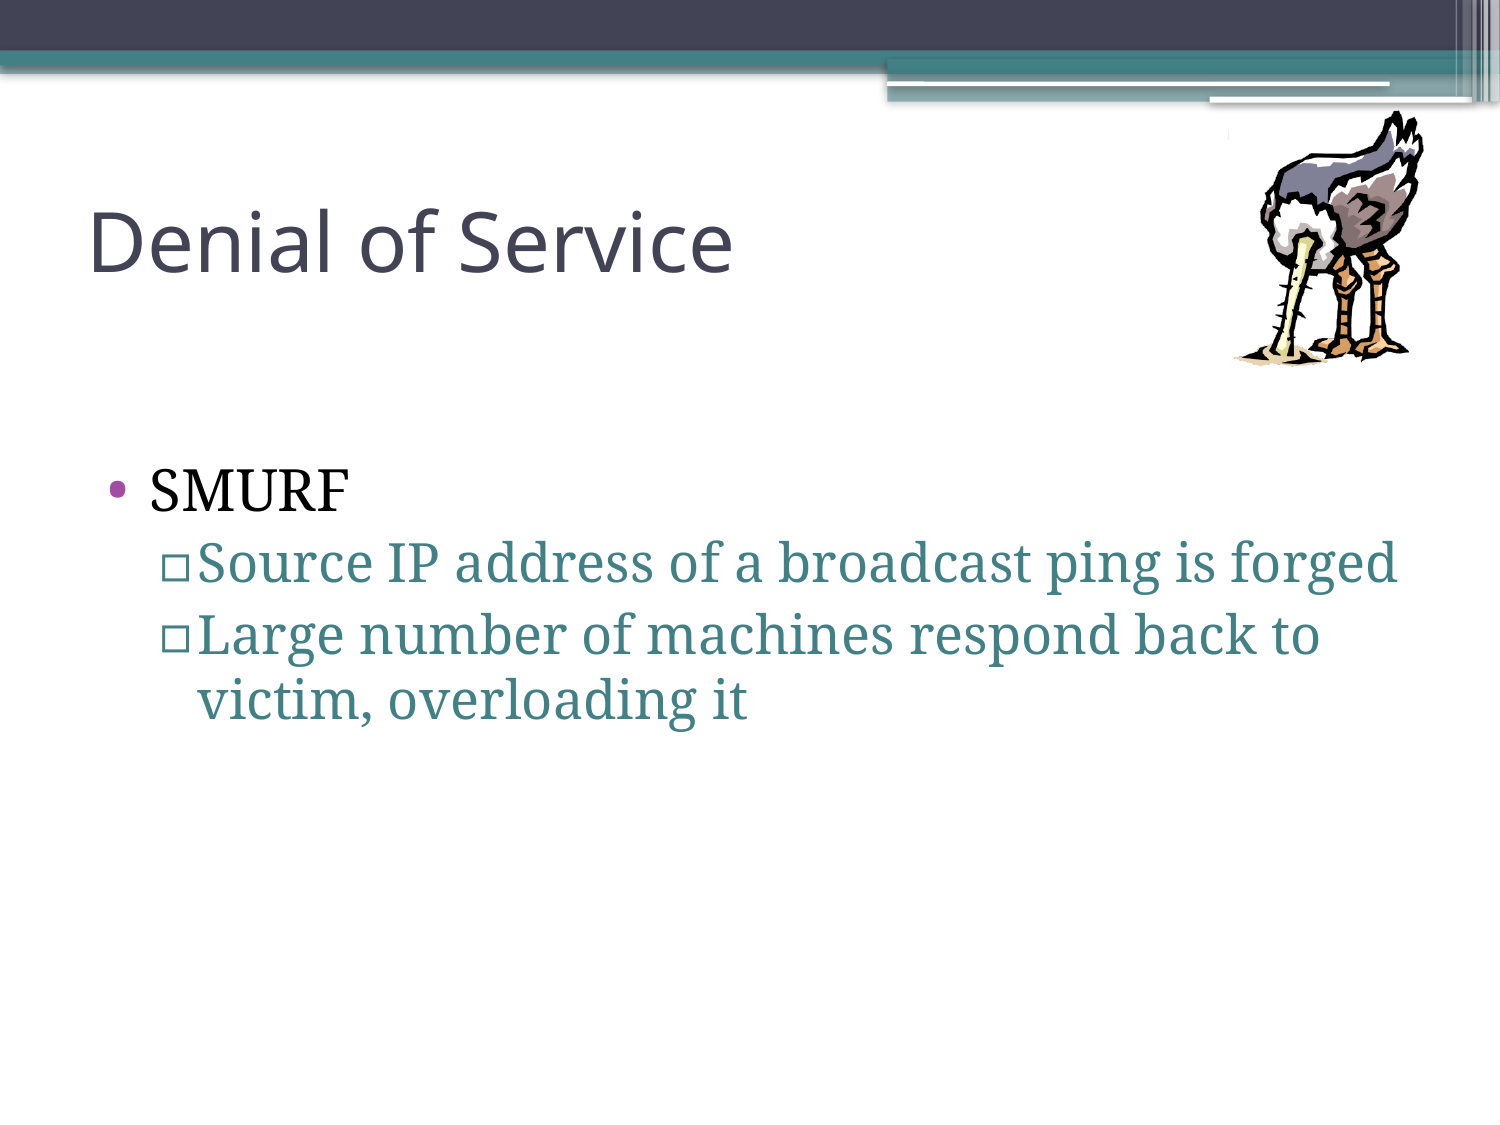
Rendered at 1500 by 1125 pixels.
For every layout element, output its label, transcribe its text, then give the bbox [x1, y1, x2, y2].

title Denial of Service [71, 151, 1221, 327]
list SMURF Source IP address of a broadcast ping is forged Large number of machines respond back to victim, overloading it [75, 368, 1425, 1079]
picture [1227, 106, 1428, 370]
